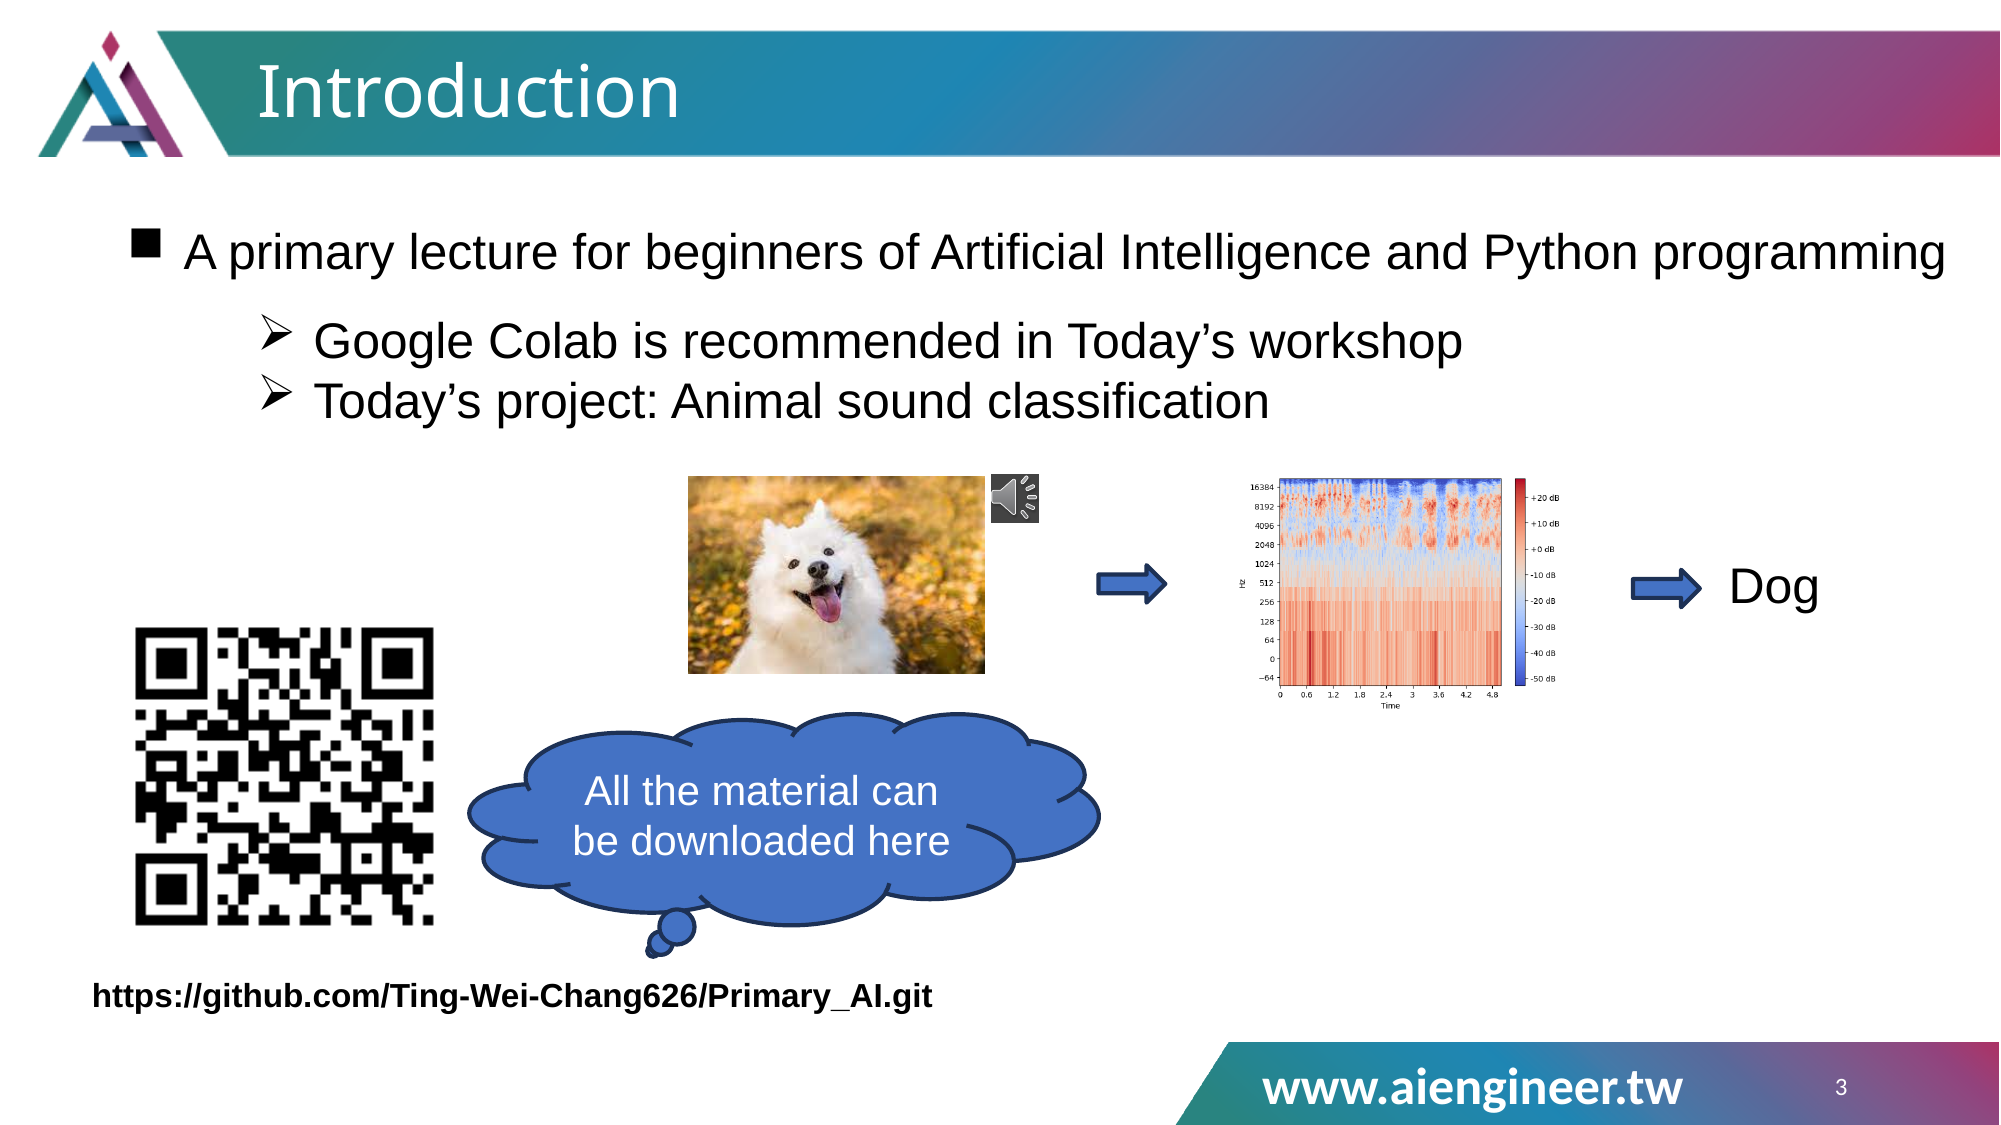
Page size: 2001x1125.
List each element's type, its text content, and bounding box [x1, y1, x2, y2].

text_box All the material can be downloaded here [467, 711, 1101, 959]
text_box Google Colab is recommended in Today’s workshop Today’s project: Animal sound classification [242, 300, 1919, 436]
text_box [1096, 563, 1168, 605]
text_box [1630, 567, 1681, 610]
title Introduction [242, 47, 1968, 141]
text_box A primary lecture for beginners of Artificial Intelligence and Python programming [112, 212, 1981, 287]
text_box Dog [1681, 545, 1867, 621]
text_box https://github.com/Ting-Wei-Chang626/Primary_AI.git [74, 966, 952, 1022]
picture [0, 30, 2000, 157]
picture [688, 476, 985, 674]
picture [1174, 1042, 2000, 1125]
picture [1233, 473, 1566, 715]
picture [989, 473, 1041, 524]
picture [131, 623, 441, 932]
slide_number 3 [1412, 1055, 1863, 1116]
